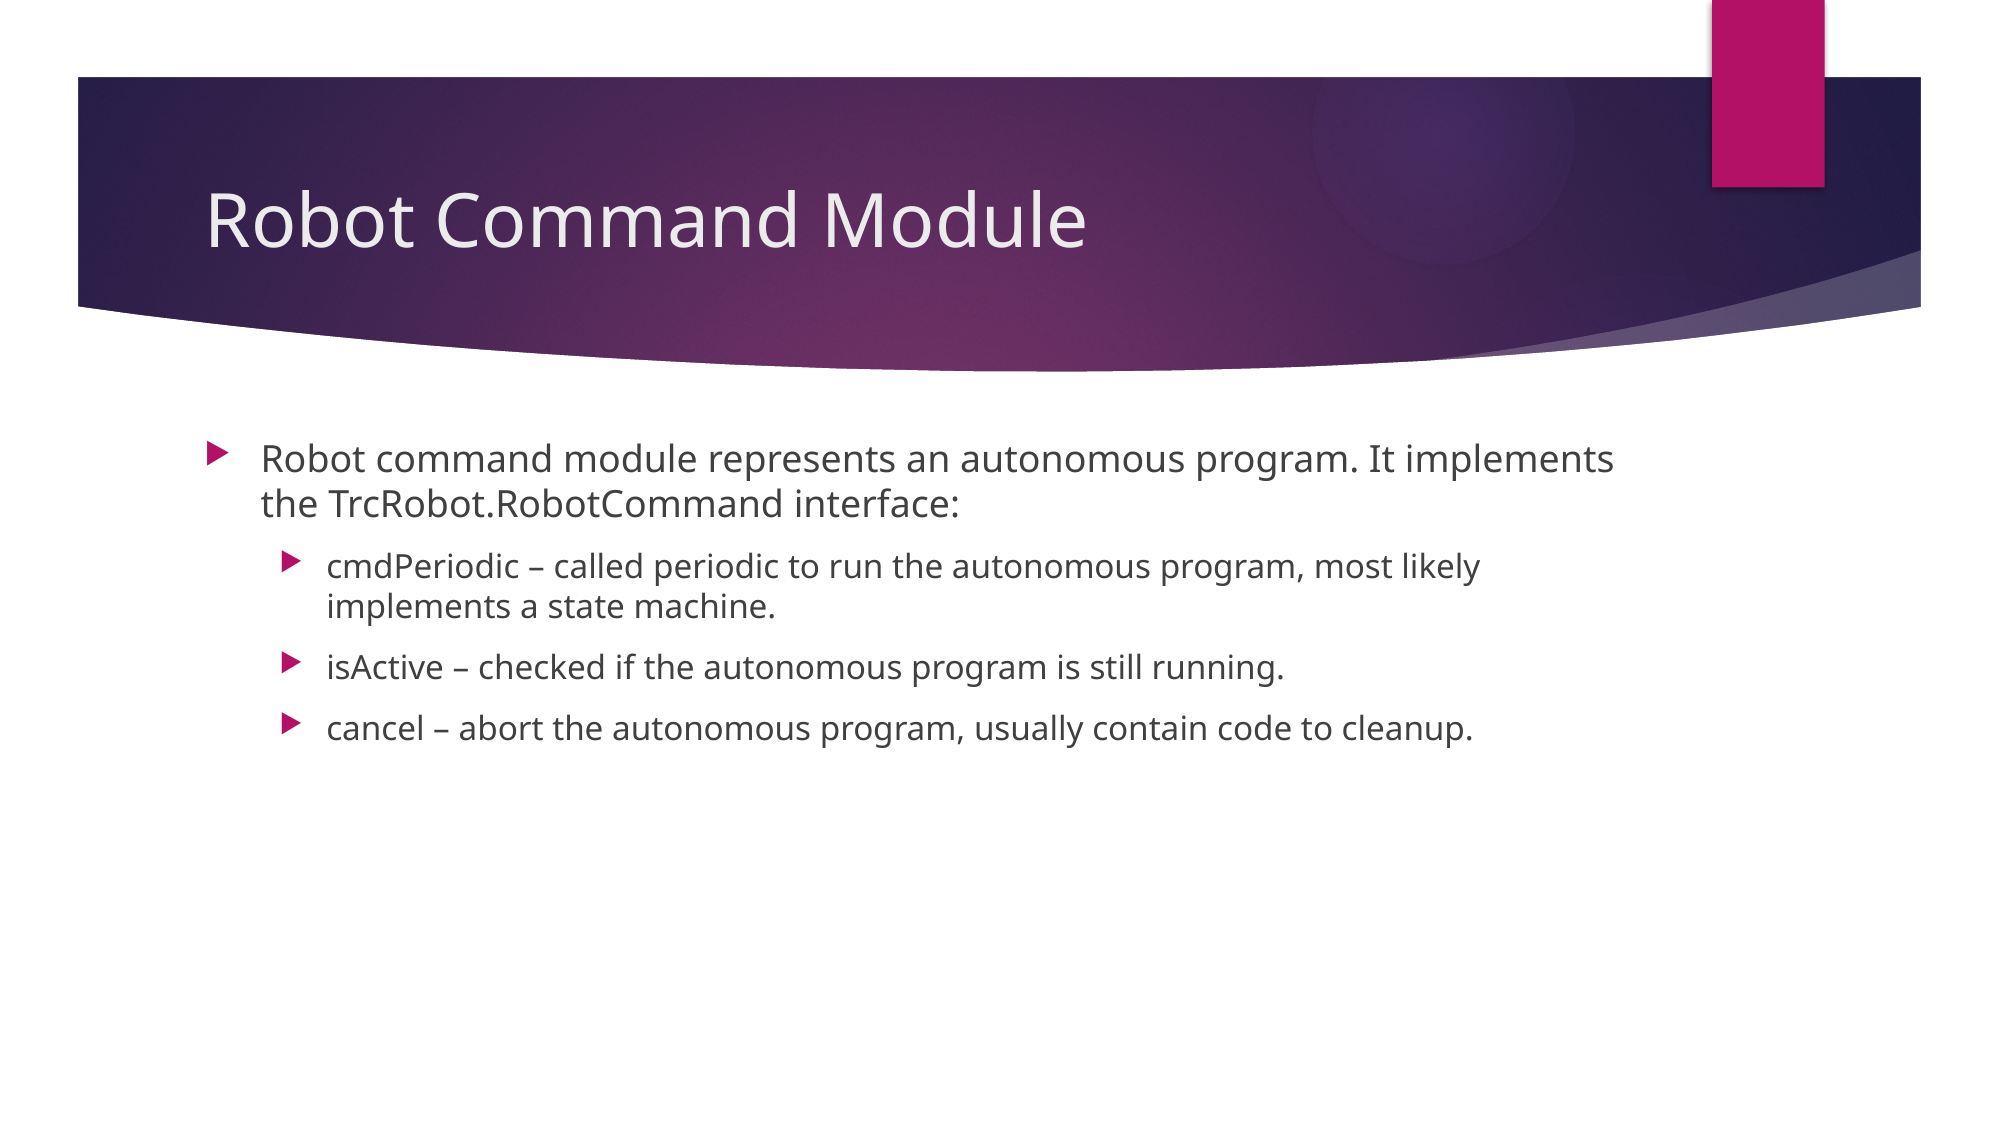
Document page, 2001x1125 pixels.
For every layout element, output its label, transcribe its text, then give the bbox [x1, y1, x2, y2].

title Robot Command Module [189, 159, 1627, 276]
list Robot command module represents an autonomous program. It implements the TrcRobot.RobotCommand interface: cmdPeriodic – called periodic to run the autonomous program, most likely implements a state machine. isActive – checked if the autonomous program is still running. cancel – abort the autonomous program, usually contain code to cleanup. [189, 427, 1638, 988]
